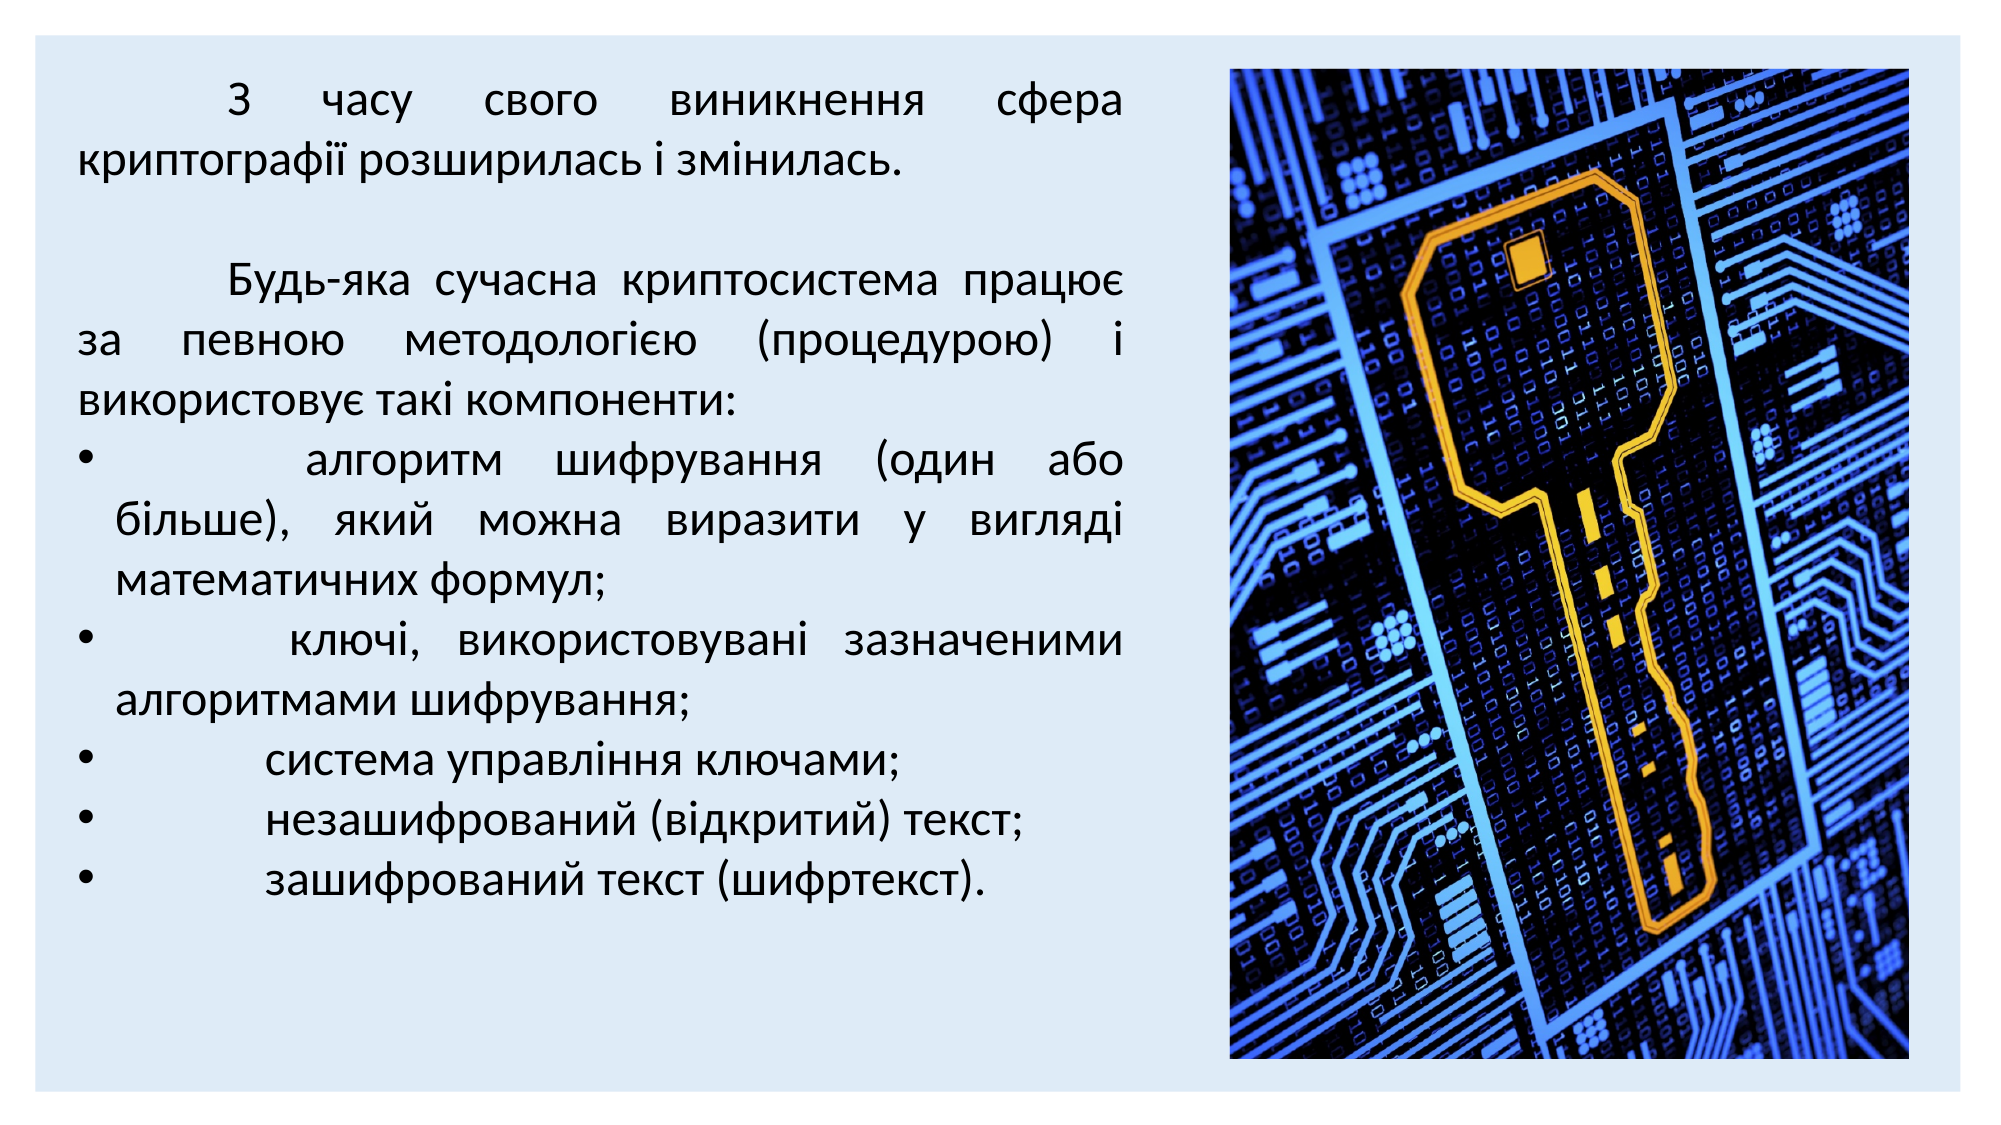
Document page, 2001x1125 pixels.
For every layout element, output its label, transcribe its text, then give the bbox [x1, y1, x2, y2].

picture [1074, 70, 2000, 1059]
list З часу свого виникнення сфера криптографії розширилась і змінилась. Будь-яка сучасна криптосистема працює за певною методологією (процедурою) і використовує такі компоненти: алгоритм шифрування (один або більше), який можна виразити у вигляді математичних формул; ключі, використовувані зазначеними алгоритмами шифрування; система управління ключами; незашифрований (відкритий) текст; зашифрований текст (шифртекст). [62, 58, 1140, 1022]
text_box [34, 34, 1961, 1093]
